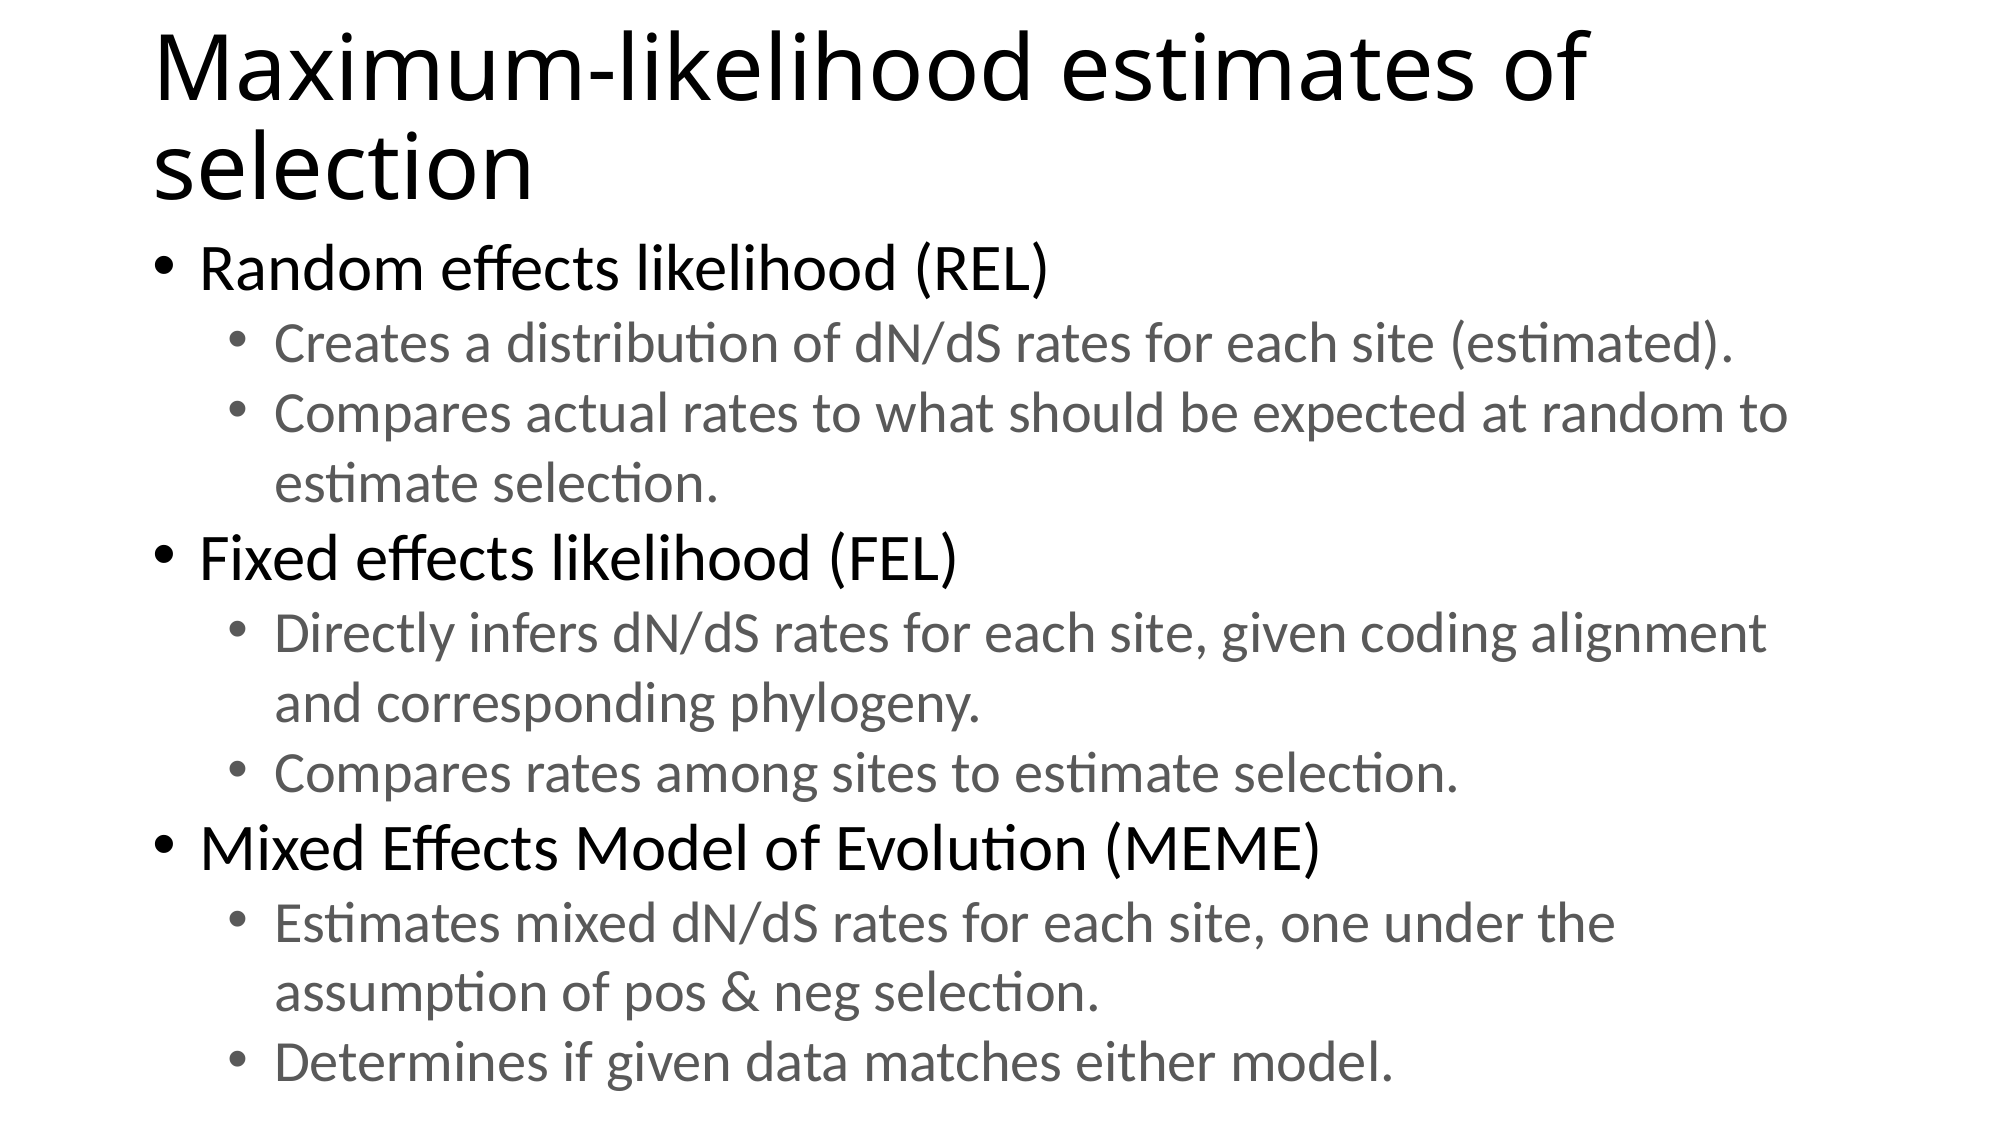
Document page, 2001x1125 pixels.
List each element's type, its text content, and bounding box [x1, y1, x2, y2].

title Maximum-likelihood estimates of selection [137, 11, 1863, 216]
text_box Random effects likelihood (REL) Creates a distribution of dN/dS rates for each site (estimated). Compares actual rates to what should be expected at random to estimate selection. Fixed effects likelihood (FEL) Directly infers dN/dS rates for each site, given coding alignment and corresponding phylogeny. Compares rates among sites to estimate selection. Mixed Effects Model of Evolution (MEME) Estimates mixed dN/dS rates for each site, one under the assumption of pos & neg selection. Determines if given data matches either model. [137, 216, 1883, 1125]
